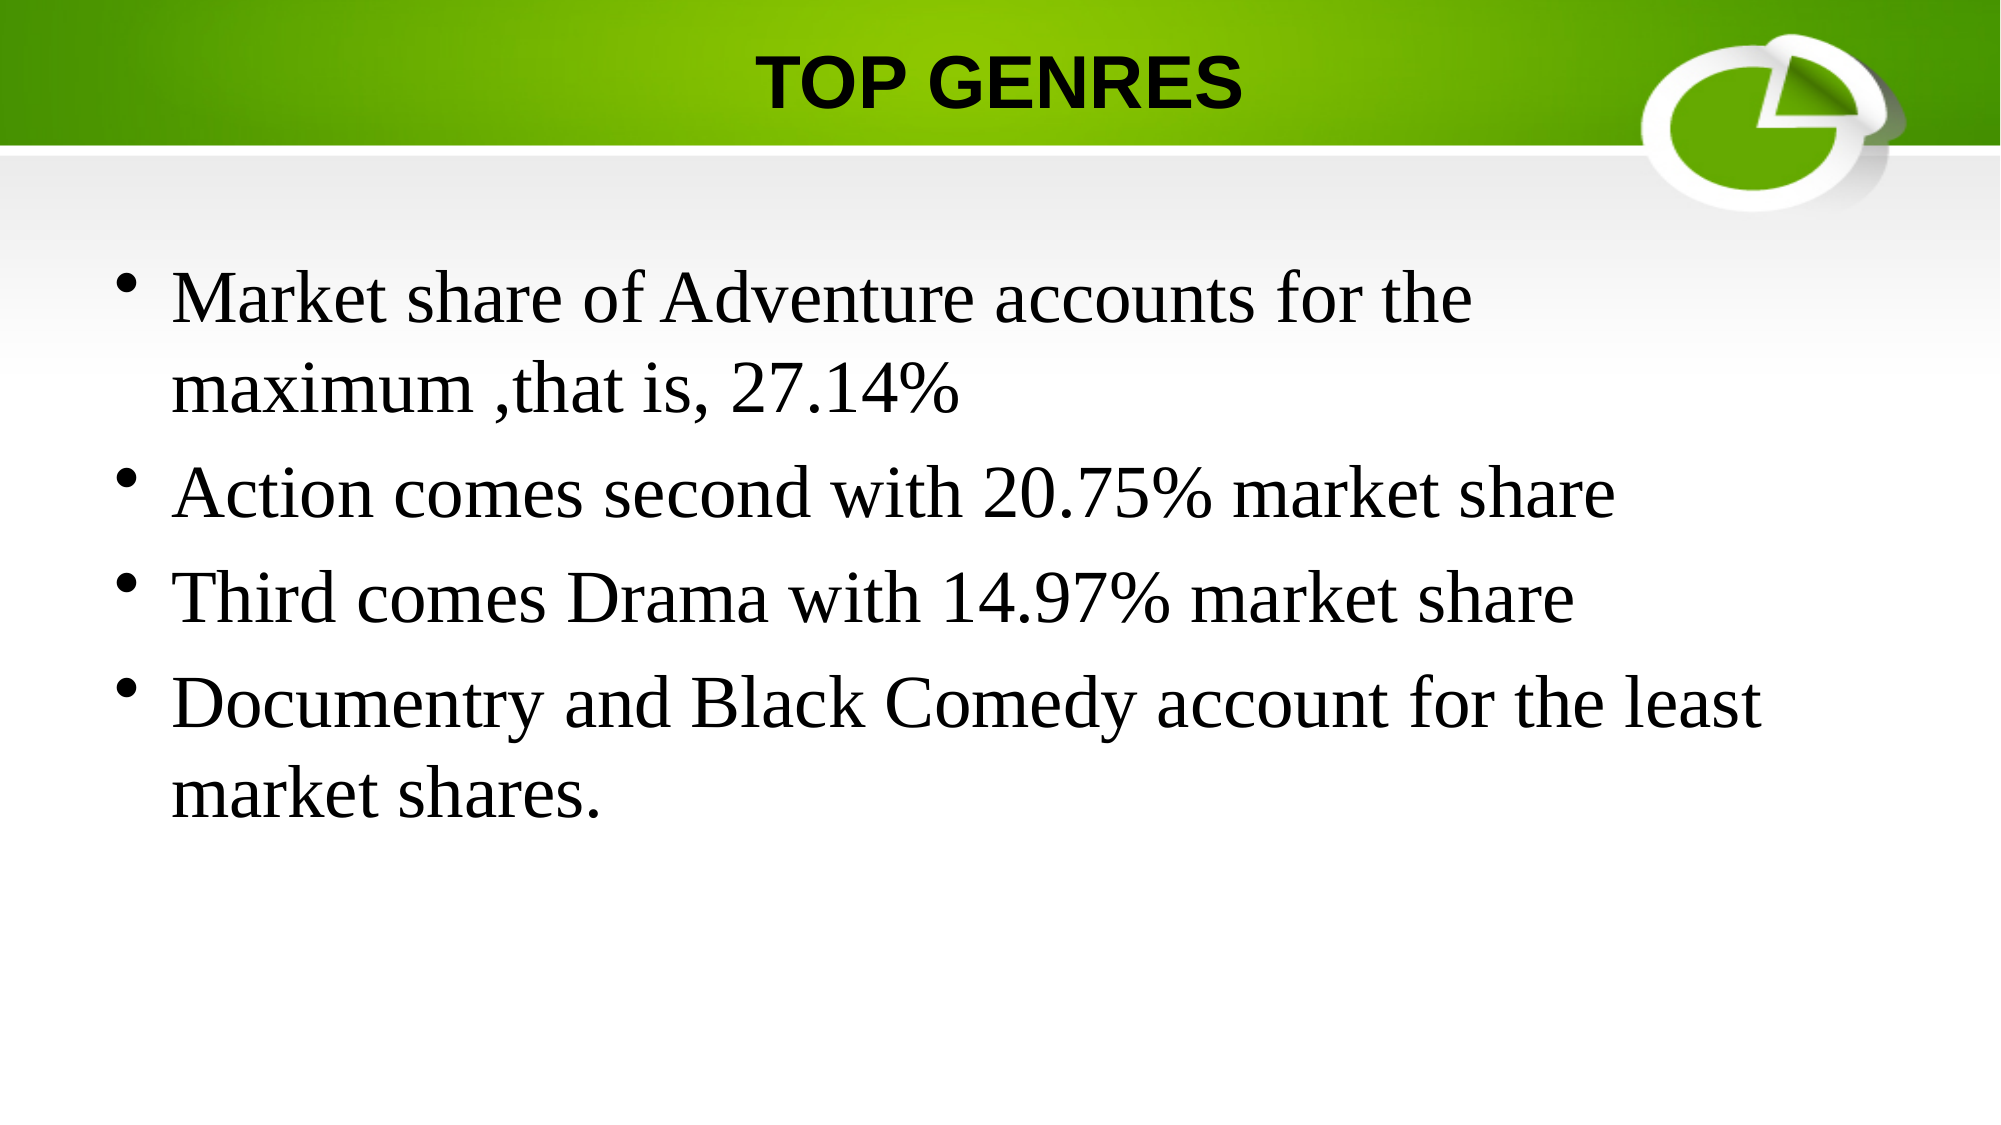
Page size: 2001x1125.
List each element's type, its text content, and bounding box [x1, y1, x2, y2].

picture [0, 0, 2001, 1125]
title TOP GENRES [99, 30, 1901, 127]
list Market share of Adventure accounts for the maximum ,that is, 27.14% Action comes second with 20.75% market share Third comes Drama with 14.97% market share Documentry and Black Comedy account for the least market shares. [99, 239, 1901, 1006]
